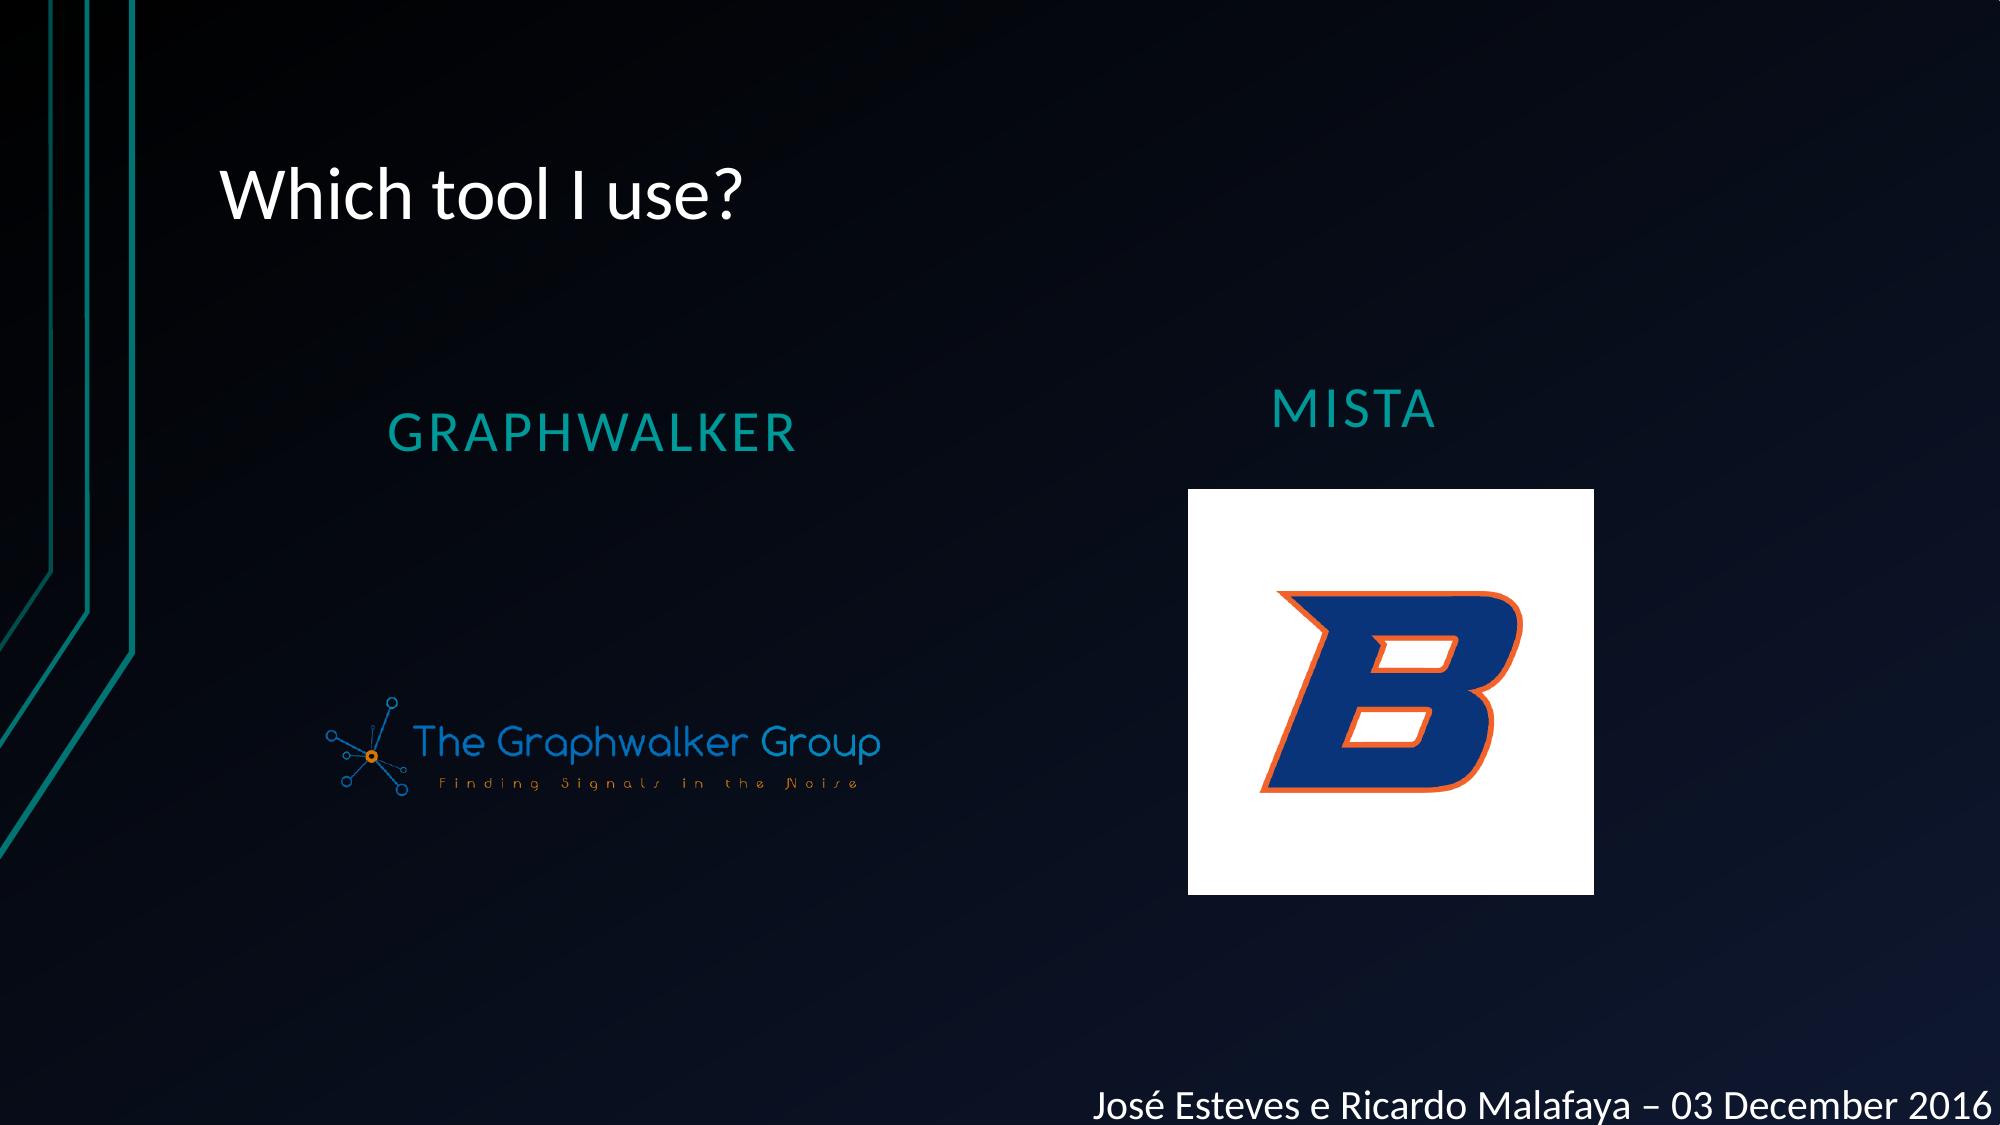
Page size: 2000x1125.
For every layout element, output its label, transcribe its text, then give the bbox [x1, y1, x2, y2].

picture [1188, 489, 1594, 896]
text_box José Esteves e Ricardo Malafaya – 03 December 2016 [1070, 1082, 2000, 1125]
list GraphWalker [367, 323, 832, 474]
list Mista [1250, 300, 1464, 451]
title Which tool I use? [199, 45, 1900, 246]
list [302, 692, 897, 806]
